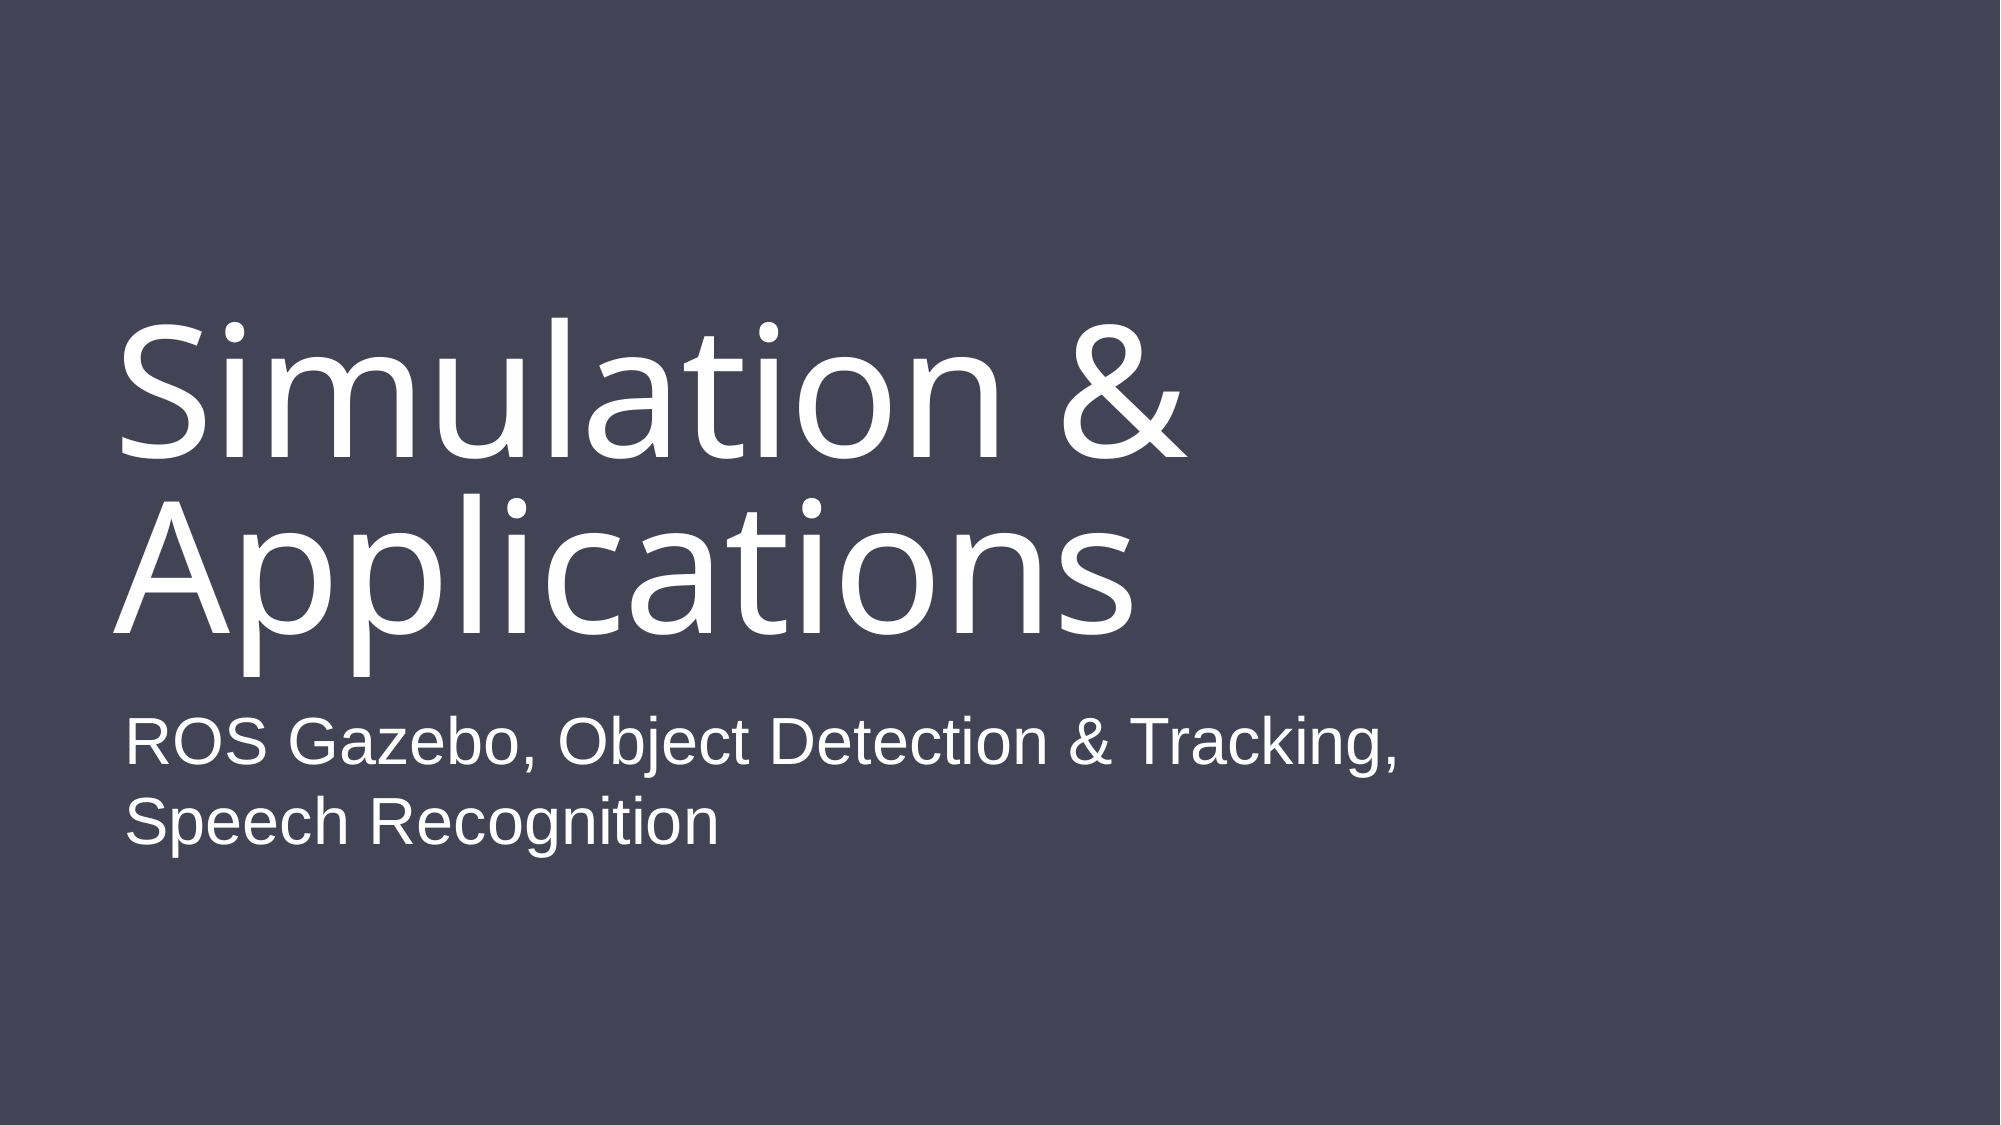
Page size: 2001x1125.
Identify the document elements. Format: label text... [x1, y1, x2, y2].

text_box Simulation & Applications [98, 126, 1868, 677]
text_box ROS Gazebo, Object Detection & Tracking, Speech Recognition [109, 690, 1624, 961]
